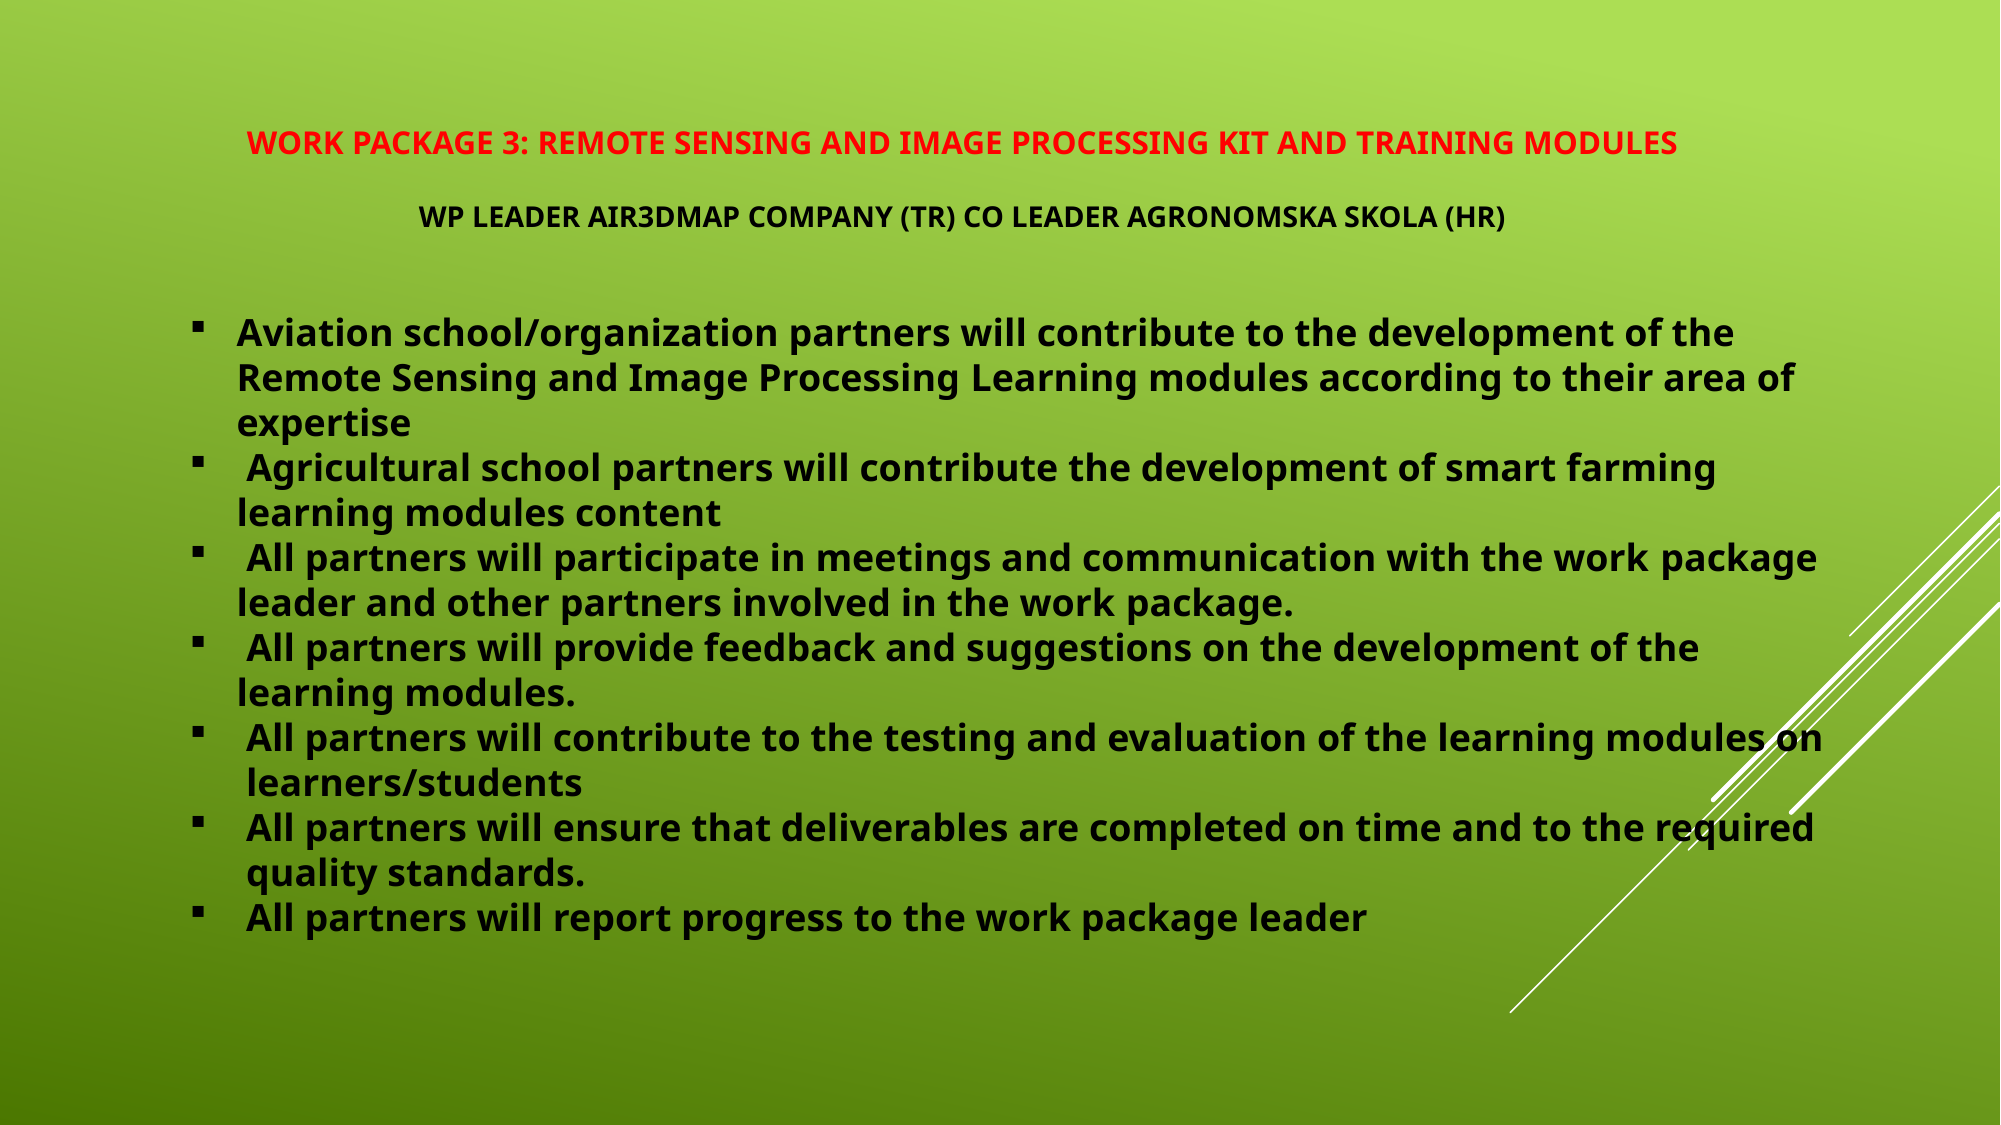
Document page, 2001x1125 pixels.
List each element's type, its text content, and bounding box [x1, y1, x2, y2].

text_box Aviation school/organization partners will contribute to the development of the Remote Sensing and Image Processing Learning modules according to their area of expertise Agricultural school partners will contribute the development of smart farming learning modules content All partners will participate in meetings and communication with the work package leader and other partners involved in the work package. All partners will provide feedback and suggestions on the development of the learning modules. All partners will contribute to the testing and evaluation of the learning modules on learners/students All partners will ensure that deliverables are completed on time and to the required quality standards. All partners will report progress to the work package leader [174, 301, 1854, 1047]
title WORK PACKAGE 3: Remote Sensing and Image Processing Kit and Training Modules WP LEADER AIR3DMAP COMPANY (TR) CO LEADER AGRONOMSKA SKOLA (HR) [85, 77, 1840, 279]
